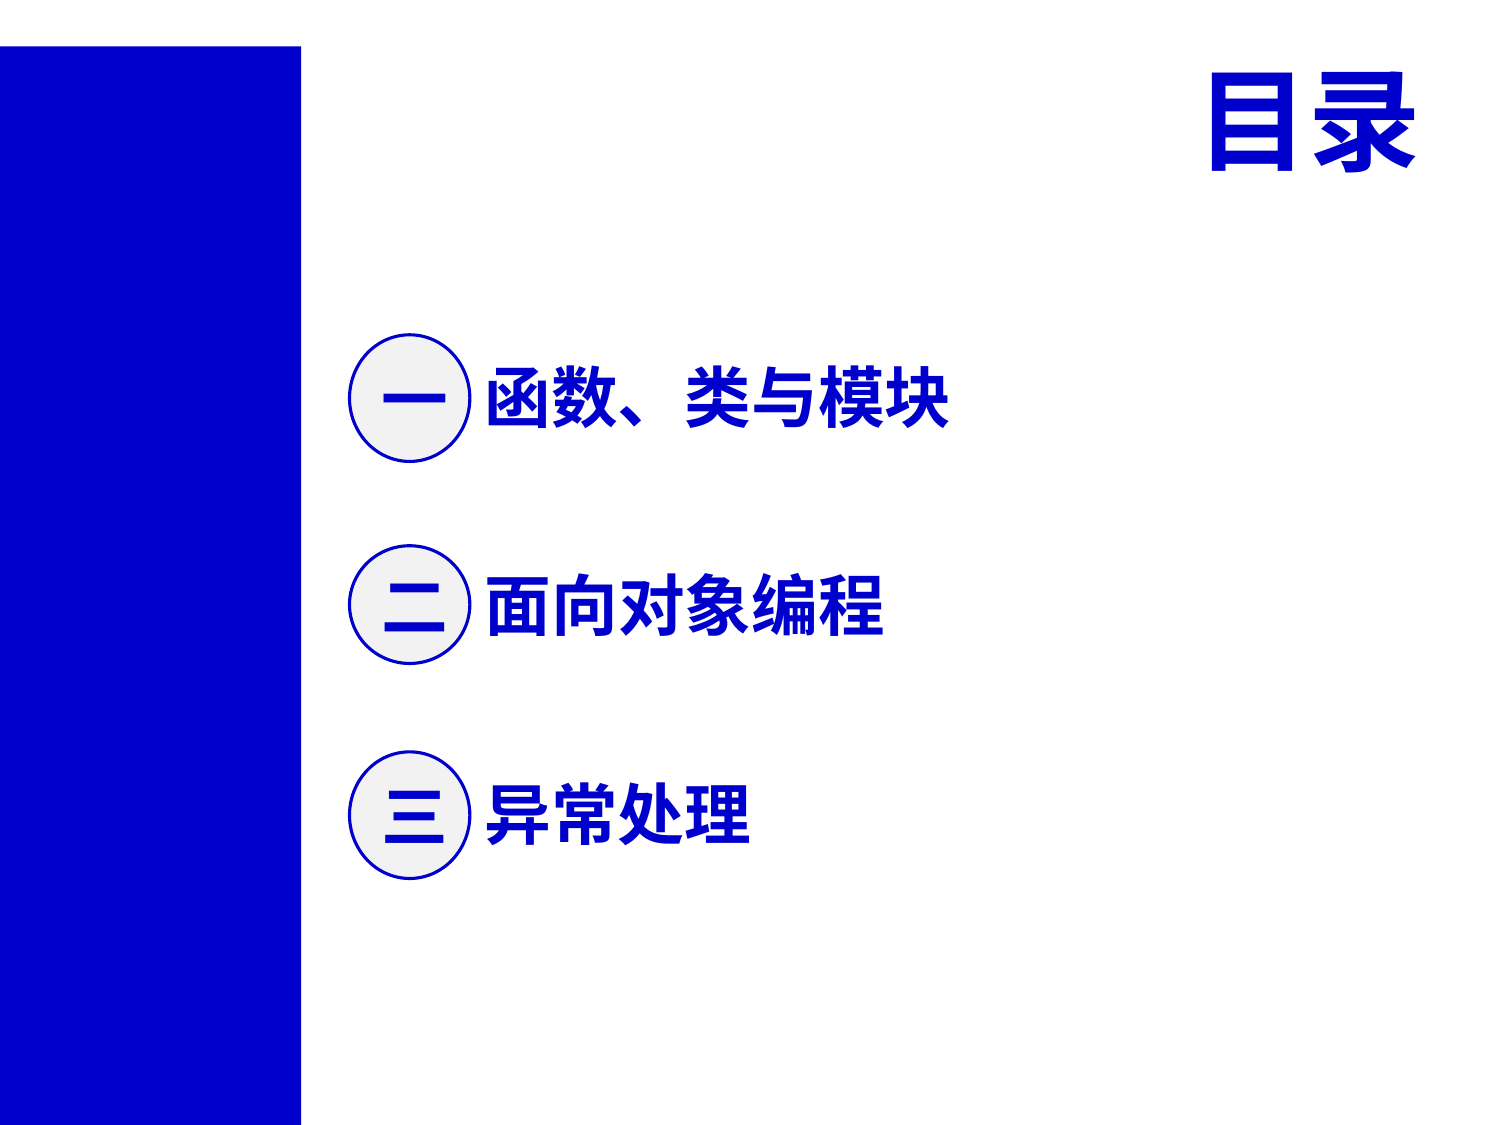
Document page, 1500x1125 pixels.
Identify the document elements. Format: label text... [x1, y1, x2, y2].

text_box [349, 334, 1441, 462]
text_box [349, 751, 1485, 879]
text_box 目录 [1180, 42, 1436, 193]
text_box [349, 545, 1401, 664]
text_box [0, 46, 302, 1125]
